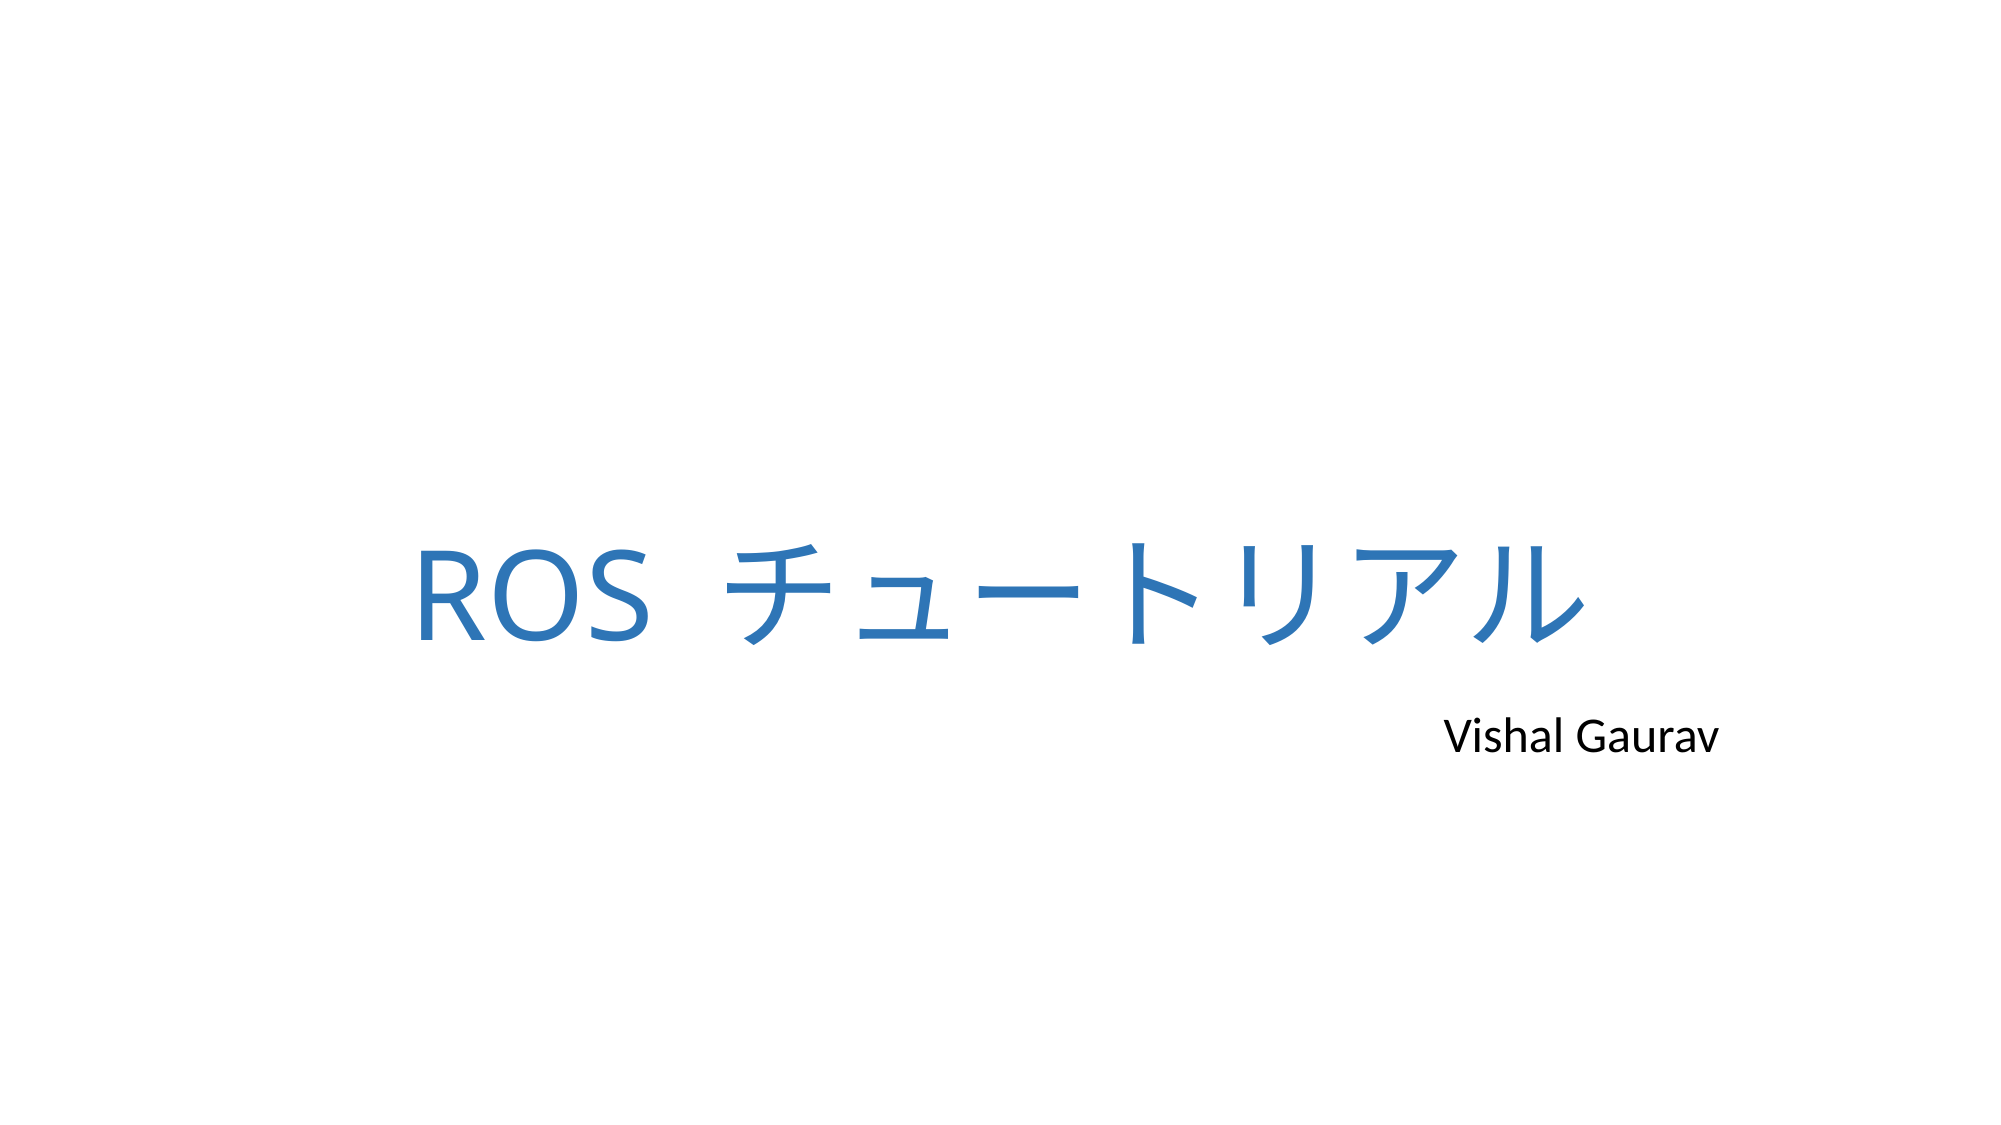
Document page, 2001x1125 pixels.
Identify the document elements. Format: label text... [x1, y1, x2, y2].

text_box Vishal Gaurav [1413, 694, 1750, 756]
text_box ROS チュートリアル [249, 533, 1750, 673]
